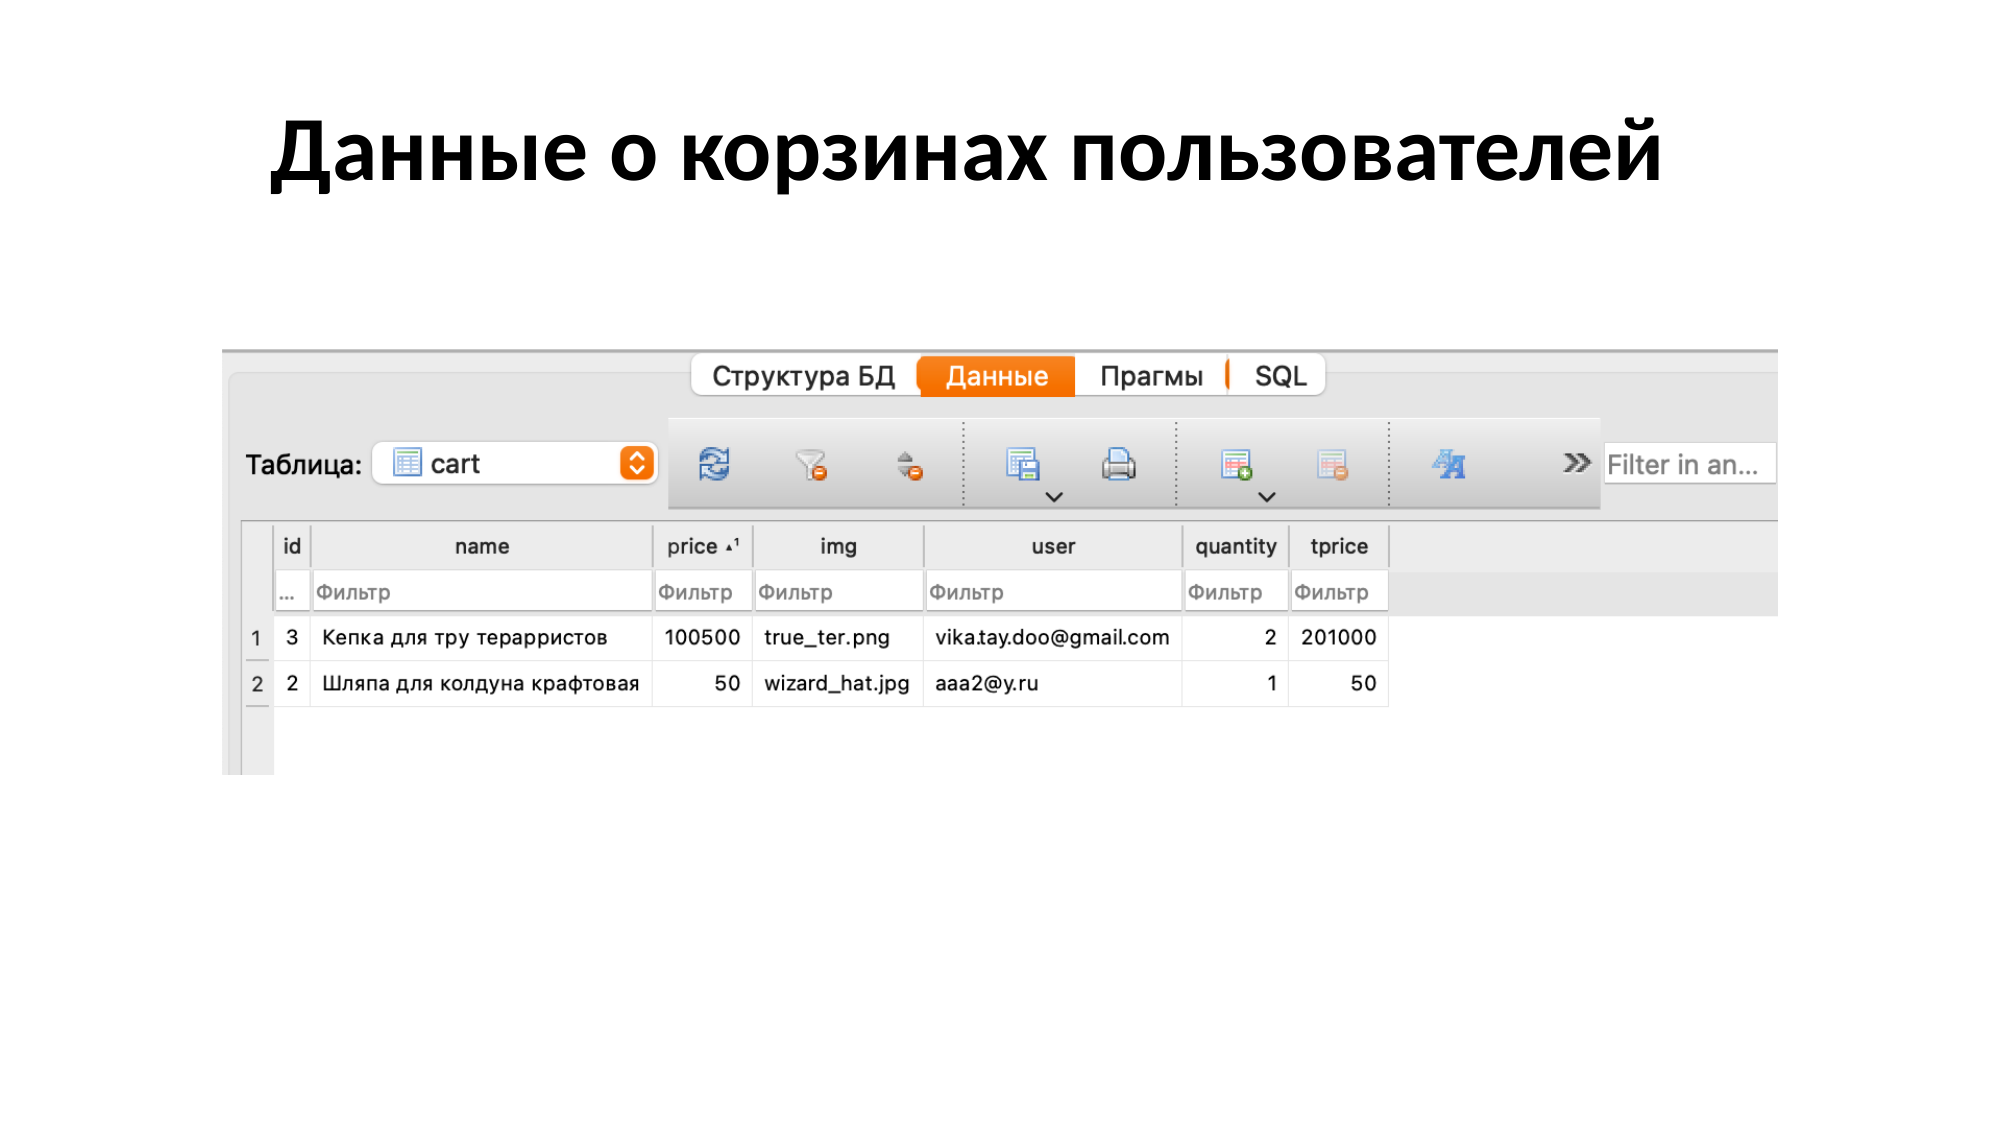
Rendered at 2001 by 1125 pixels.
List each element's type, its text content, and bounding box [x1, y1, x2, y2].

title Данные о корзинах пользователей [106, 42, 1832, 260]
picture [222, 349, 1778, 776]
